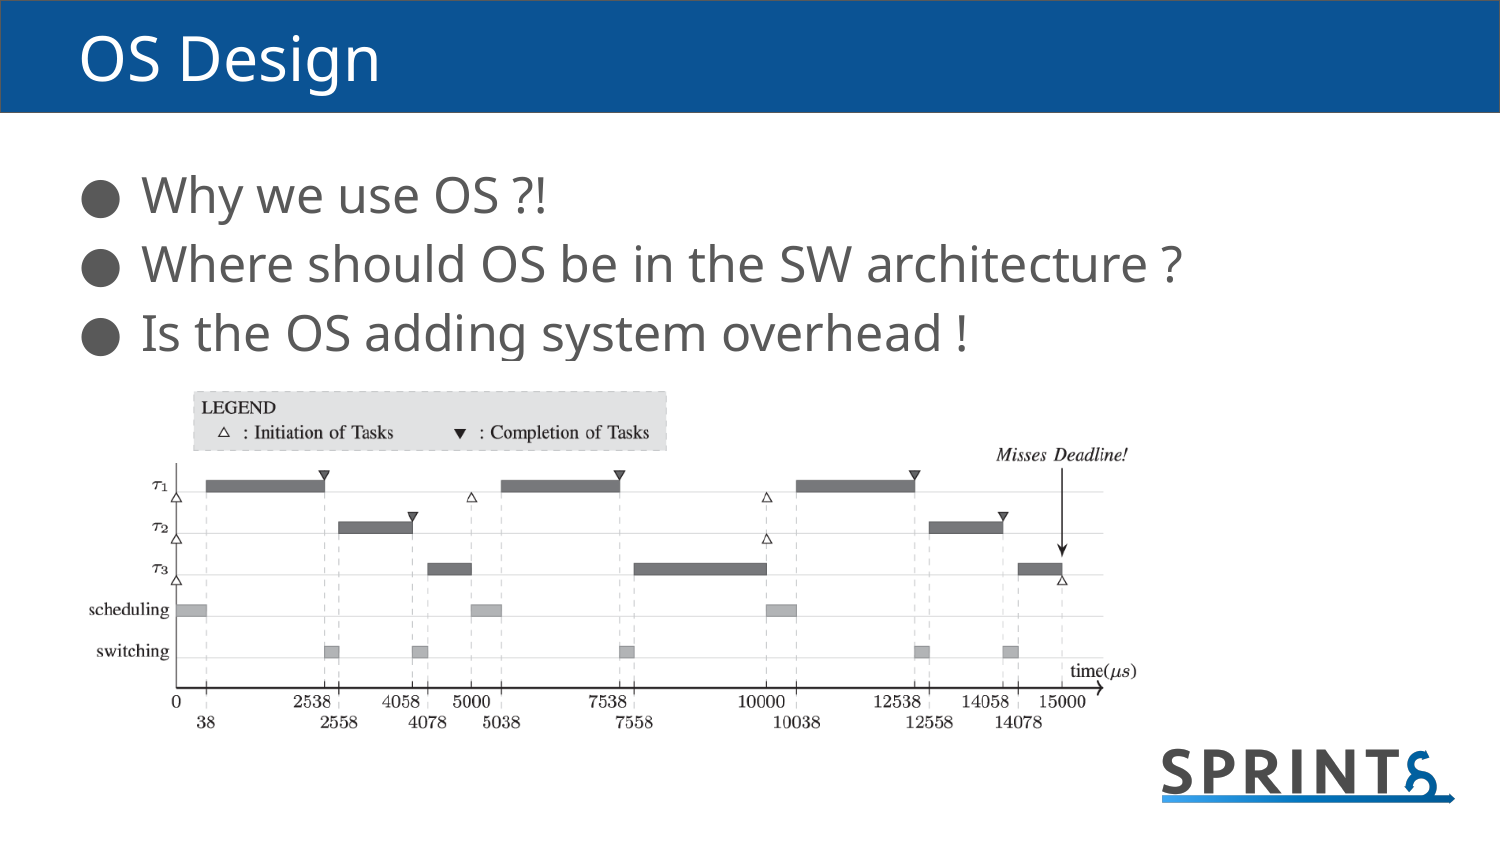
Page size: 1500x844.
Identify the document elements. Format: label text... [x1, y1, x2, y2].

picture [1449, 745, 1460, 807]
picture [71, 361, 1142, 741]
title OS Design [63, 0, 1193, 113]
list Why we use OS ?! Where should OS be in the SW architecture ? Is the OS adding system overhead ! [51, 139, 1449, 844]
